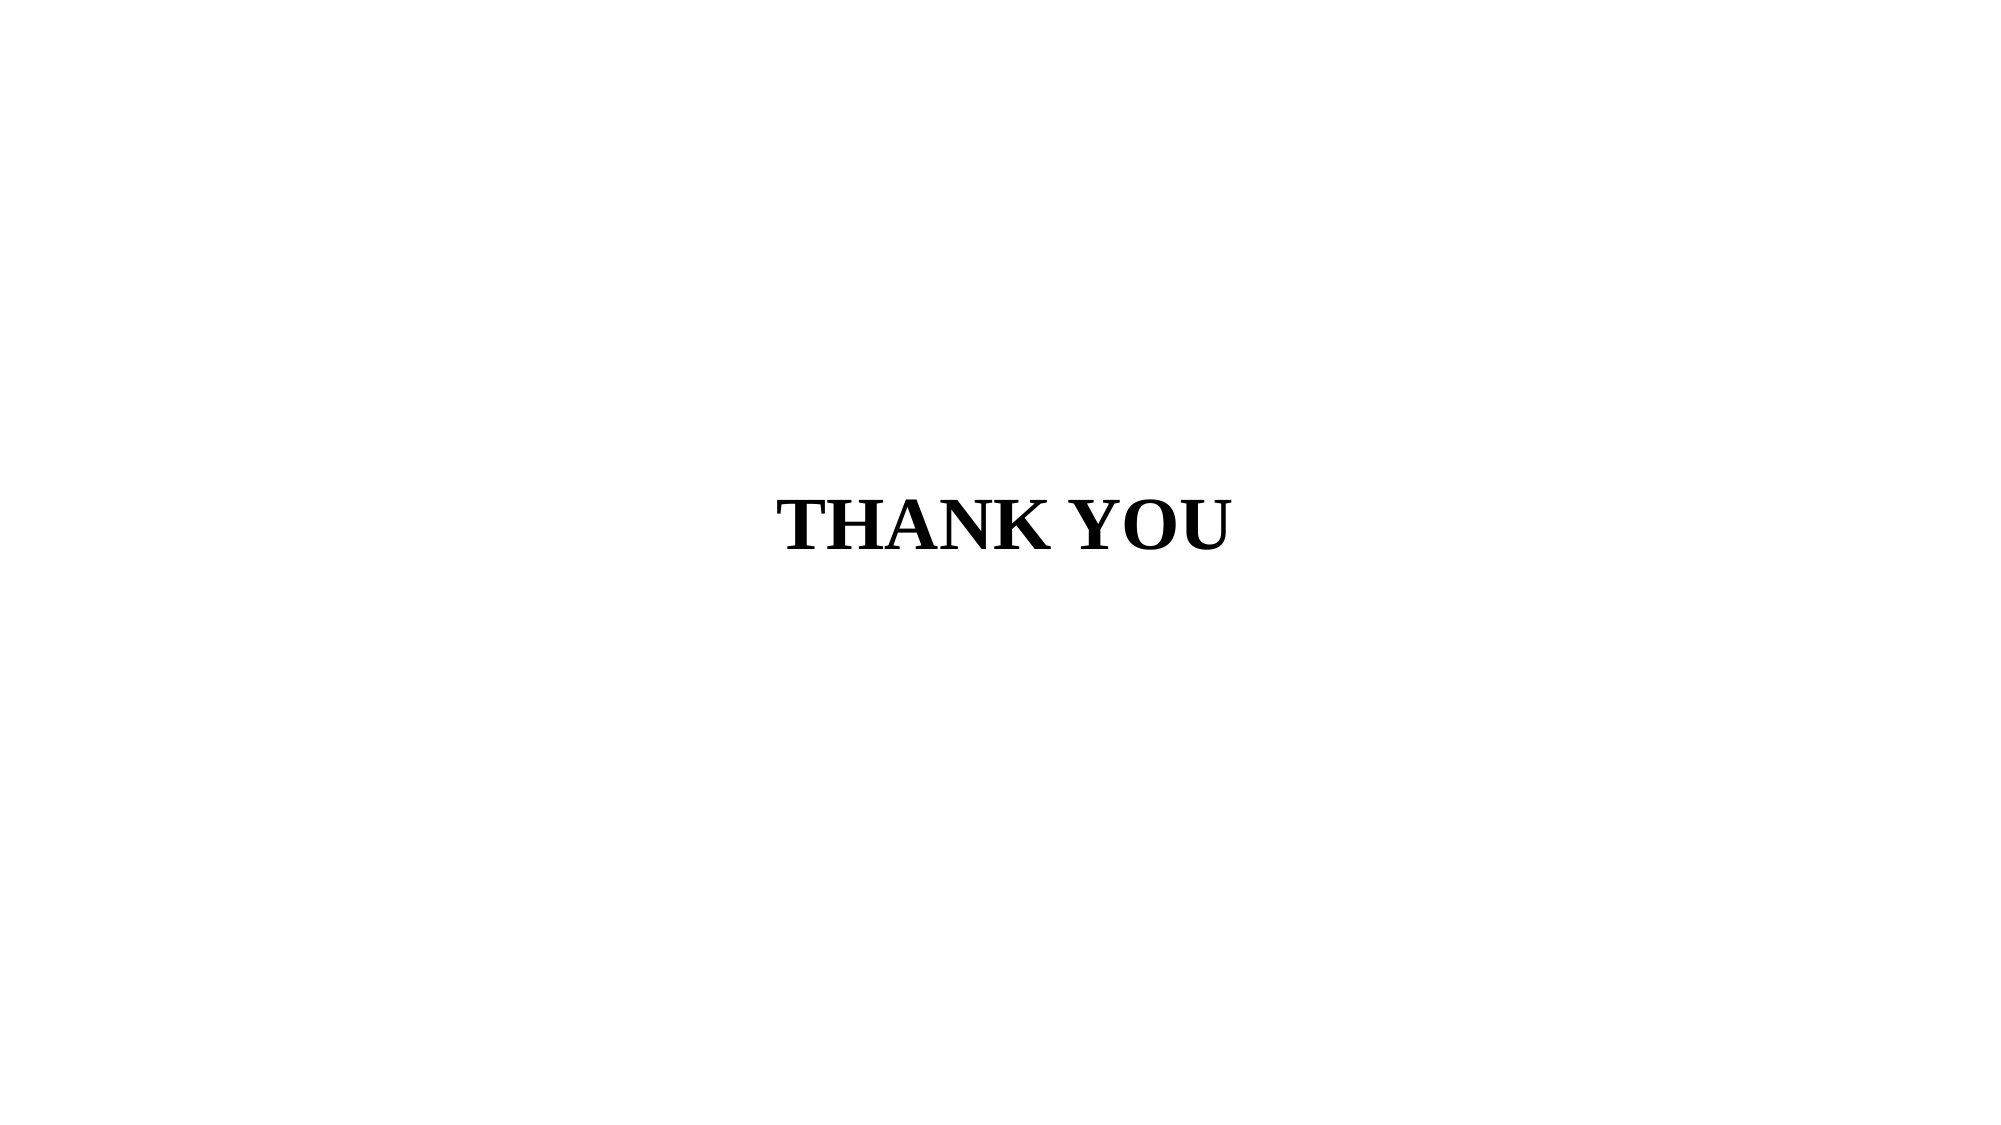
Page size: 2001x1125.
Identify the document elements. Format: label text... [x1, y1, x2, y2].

title THANK YOU [143, 416, 1869, 634]
